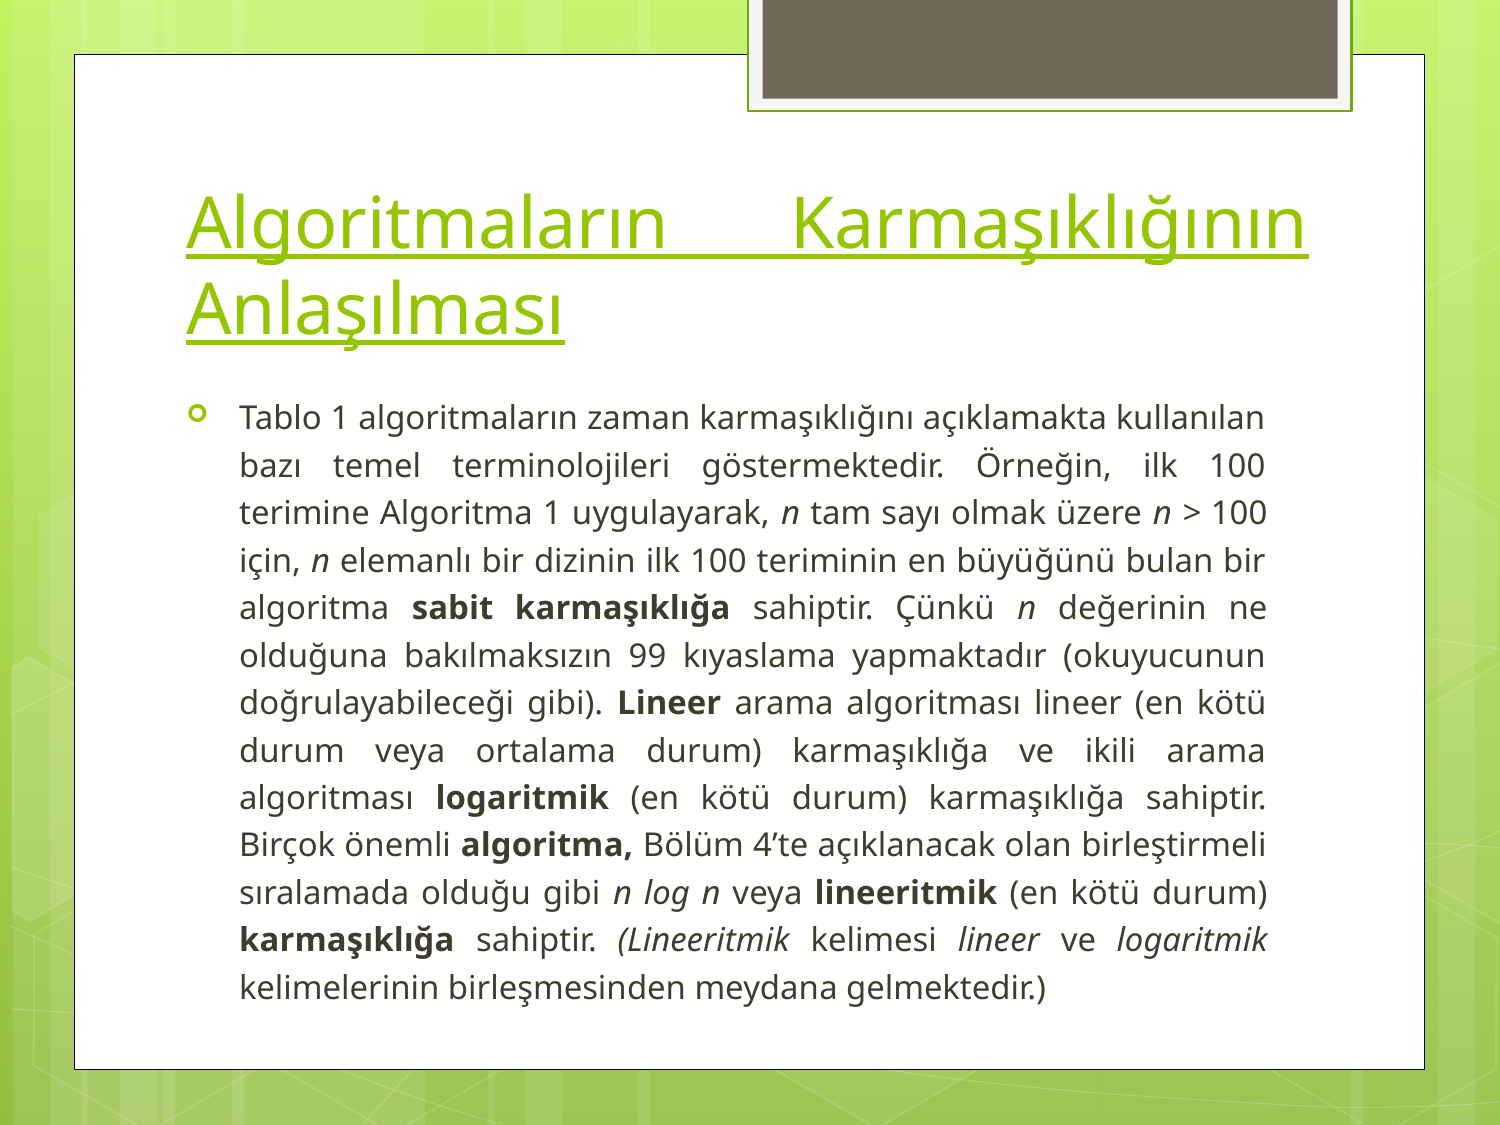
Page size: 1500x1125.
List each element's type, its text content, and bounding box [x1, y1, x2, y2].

list Tablo 1 algoritmaların zaman karmaşıklığını açıklamakta kullanılan bazı temel terminolojileri göstermektedir. Örneğin, ilk 100 terimine Algoritma 1 uygulayarak, n tam sayı olmak üzere n > 100 için, n elemanlı bir dizinin ilk 100 teriminin en büyüğünü bulan bir algoritma sabit karmaşıklığa sahiptir. Çünkü n değerinin ne olduğuna bakılmaksızın 99 kıyaslama yapmaktadır (okuyucunun doğrulayabileceği gibi). Lineer arama algoritması lineer (en kötü durum veya ortalama durum) karmaşıklığa ve ikili arama algoritması logaritmik (en kötü durum) karmaşıklığa sahiptir. Birçok önemli algoritma, Bölüm 4’te açıklanacak olan birleştirmeli sıralamada olduğu gibi n log n veya lineeritmik (en kötü durum) karmaşıklığa sahiptir. (Lineeritmik kelimesi lineer ve logaritmik kelimelerinin birleşmesinden meydana gelmektedir.) [171, 381, 1283, 1024]
title Algoritmaların Karmaşıklığının Anlaşılması [171, 168, 1324, 357]
